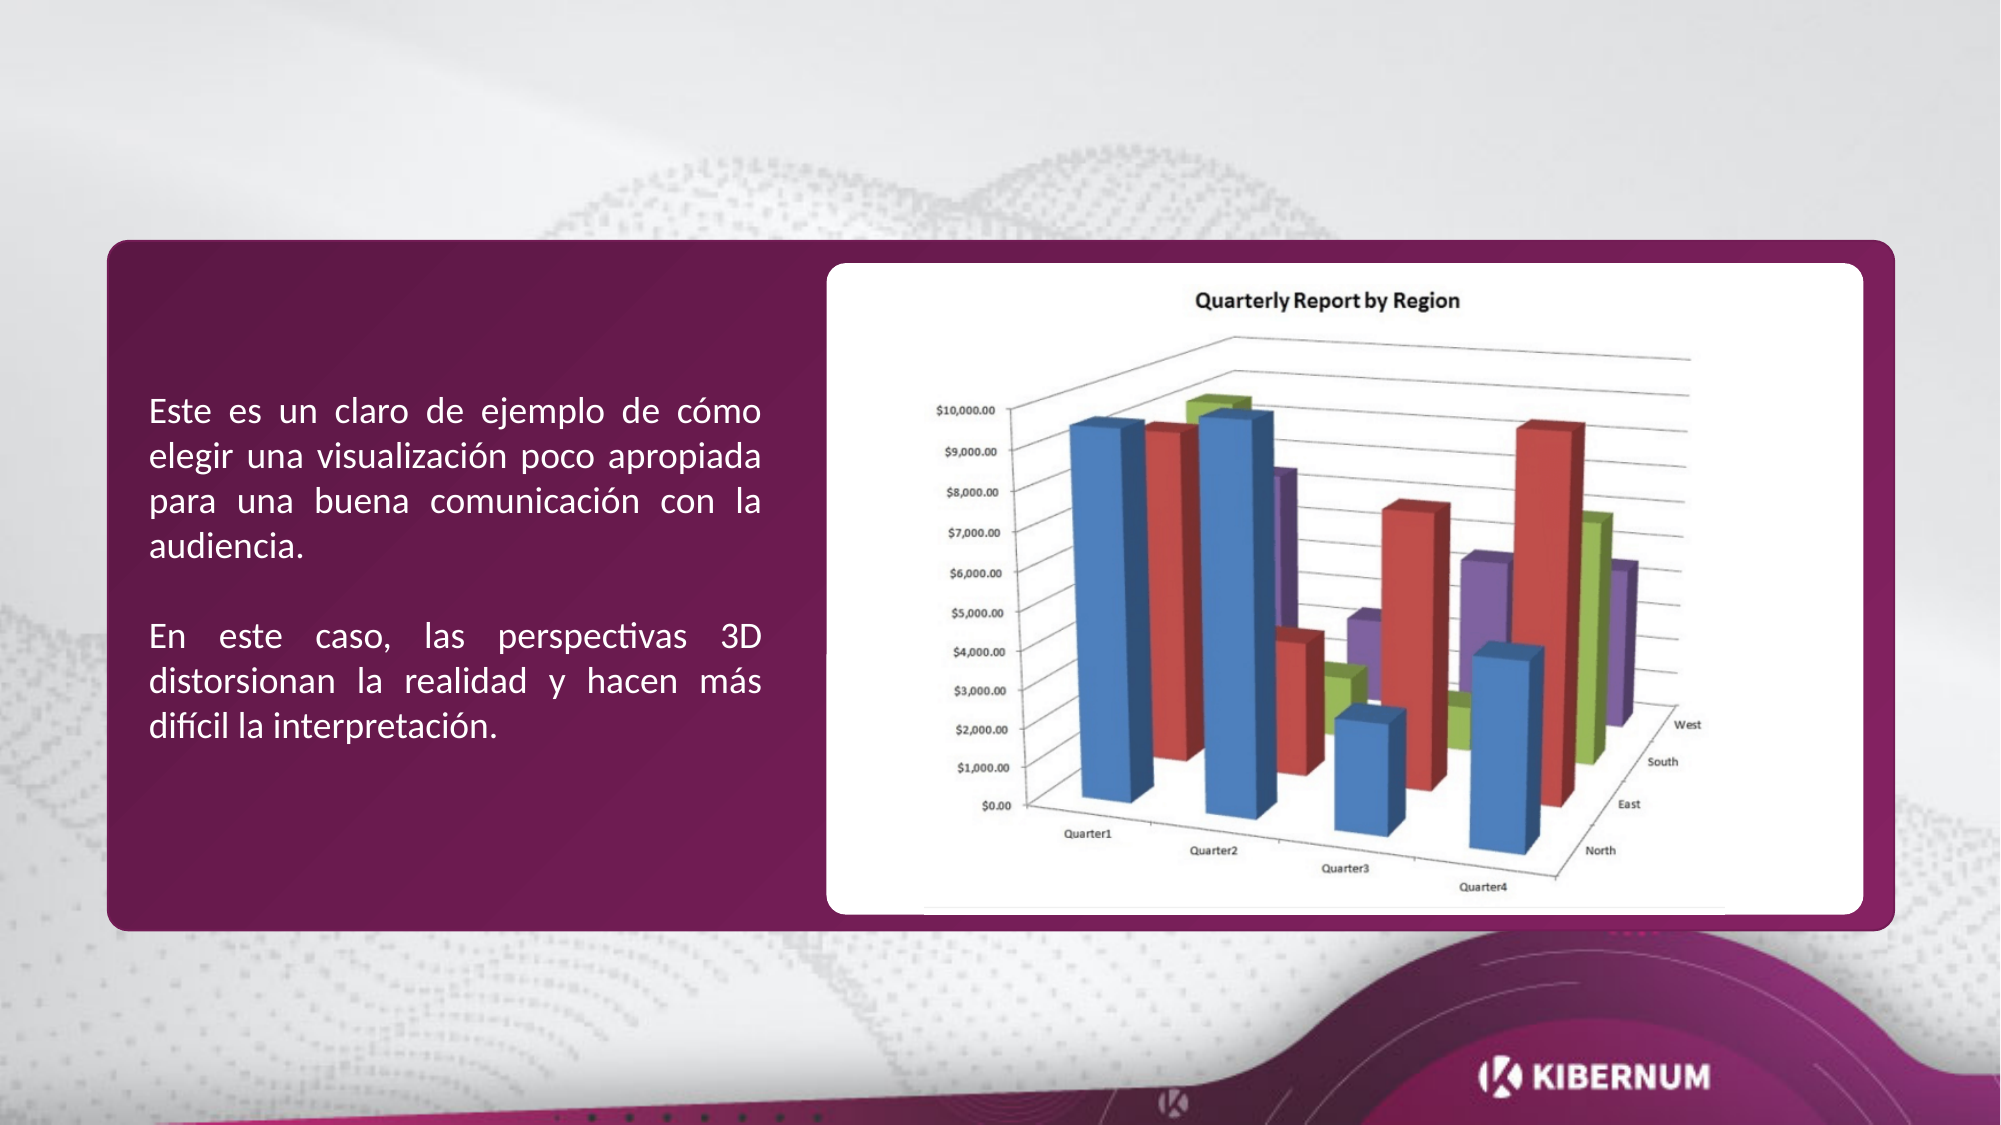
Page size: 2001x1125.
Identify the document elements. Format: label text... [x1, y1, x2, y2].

text_box Este es un claro de ejemplo de cómo elegir una visualización poco apropiada para una buena comunicación con la audiencia. En este caso, las perspectivas 3D distorsionan la realidad y hacen más difícil la interpretación. [133, 378, 778, 754]
text_box [826, 263, 1864, 915]
picture [0, 0, 2001, 1125]
text_box [107, 240, 1895, 931]
